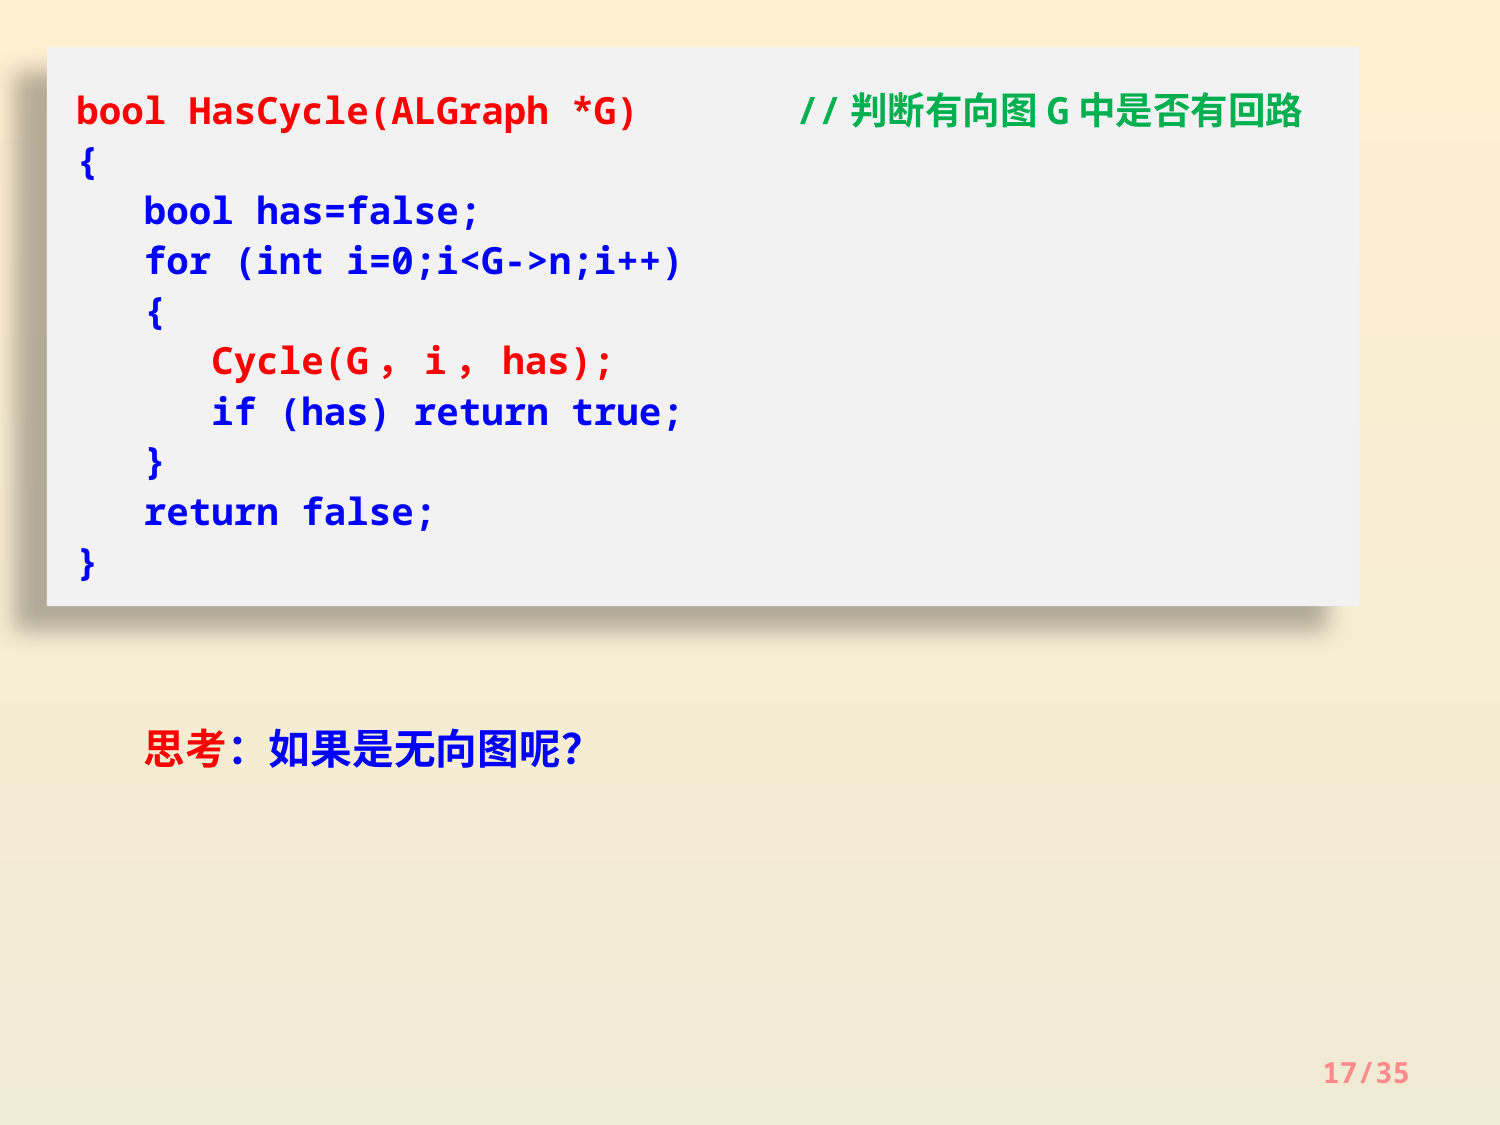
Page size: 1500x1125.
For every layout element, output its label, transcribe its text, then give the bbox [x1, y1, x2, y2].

slide_number 17/35 [1074, 1042, 1425, 1103]
text_box 思考：如果是无向图呢？ [128, 703, 657, 781]
text_box bool HasCycle(ALGraph *G) //判断有向图G中是否有回路 { bool has=false; for (int i=0;i<G->n;i++) { Cycle(G，i，has); if (has) return true; } return false; } [46, 46, 1360, 607]
